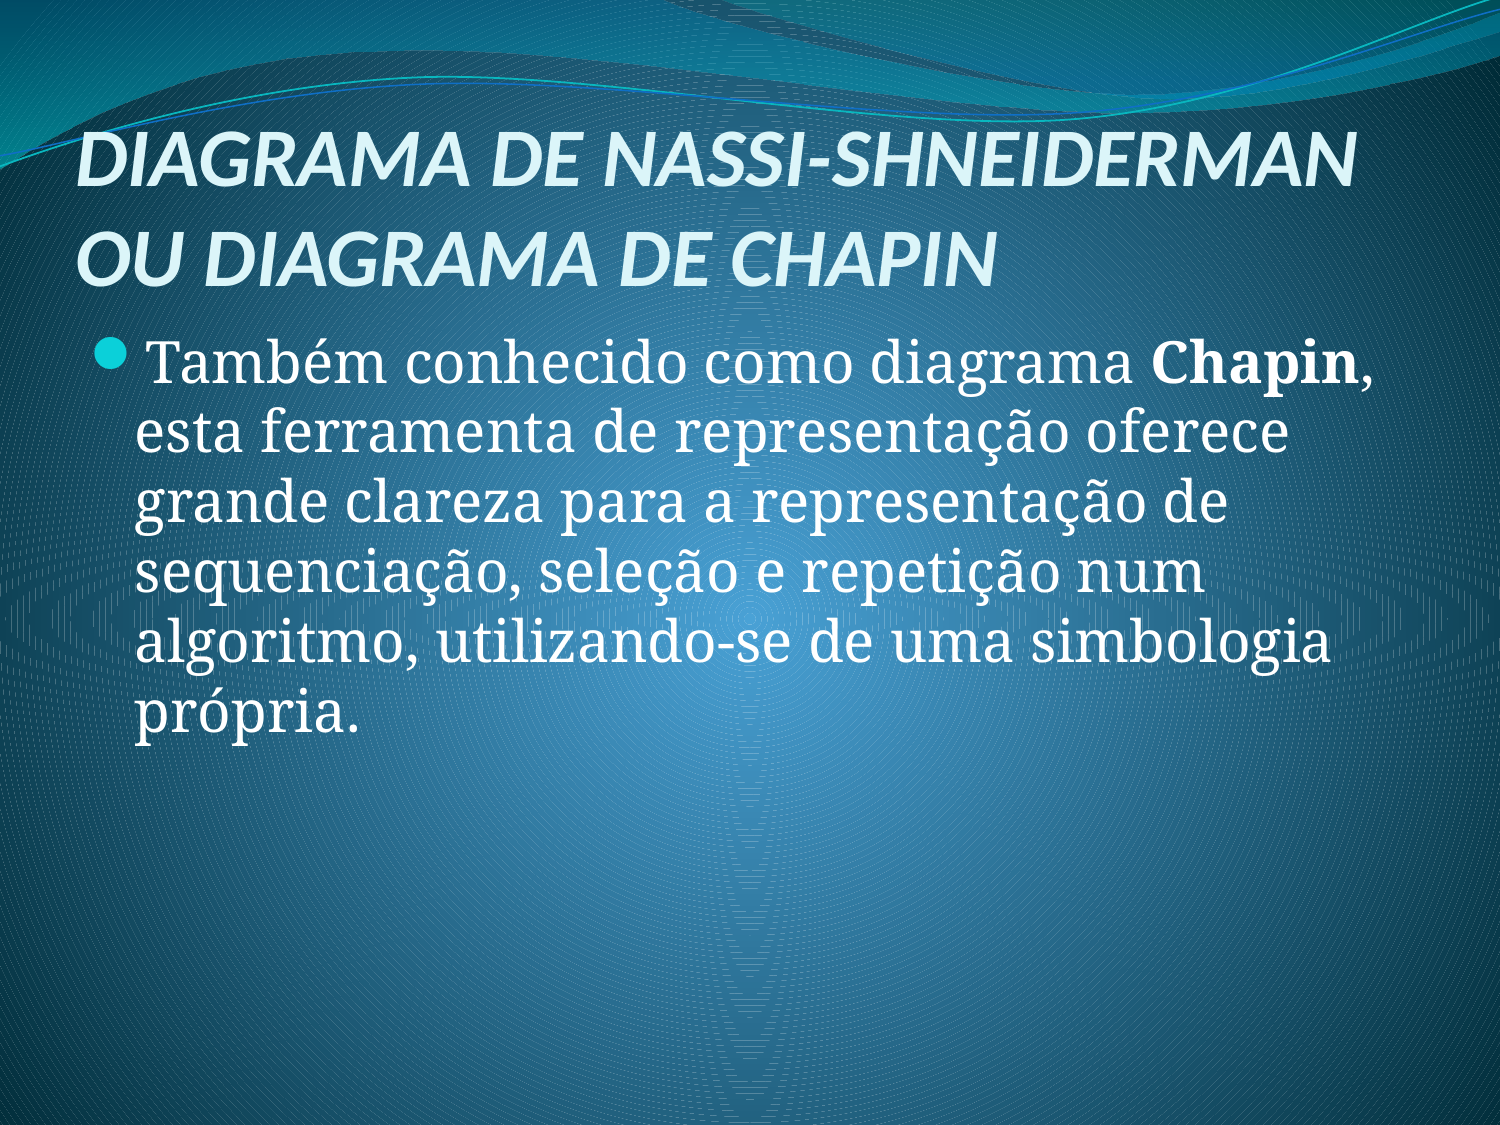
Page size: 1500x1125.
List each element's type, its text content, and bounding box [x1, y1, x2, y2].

list Também conhecido como diagrama Chapin, esta ferramenta de representação oferece grande clareza para a representação de sequenciação, seleção e repetição num algoritmo, utilizando-se de uma simbologia própria. [75, 317, 1425, 1038]
title DIAGRAMA DE NASSI-SHNEIDERMAN OU DIAGRAMA DE CHAPIN [75, 115, 1425, 303]
